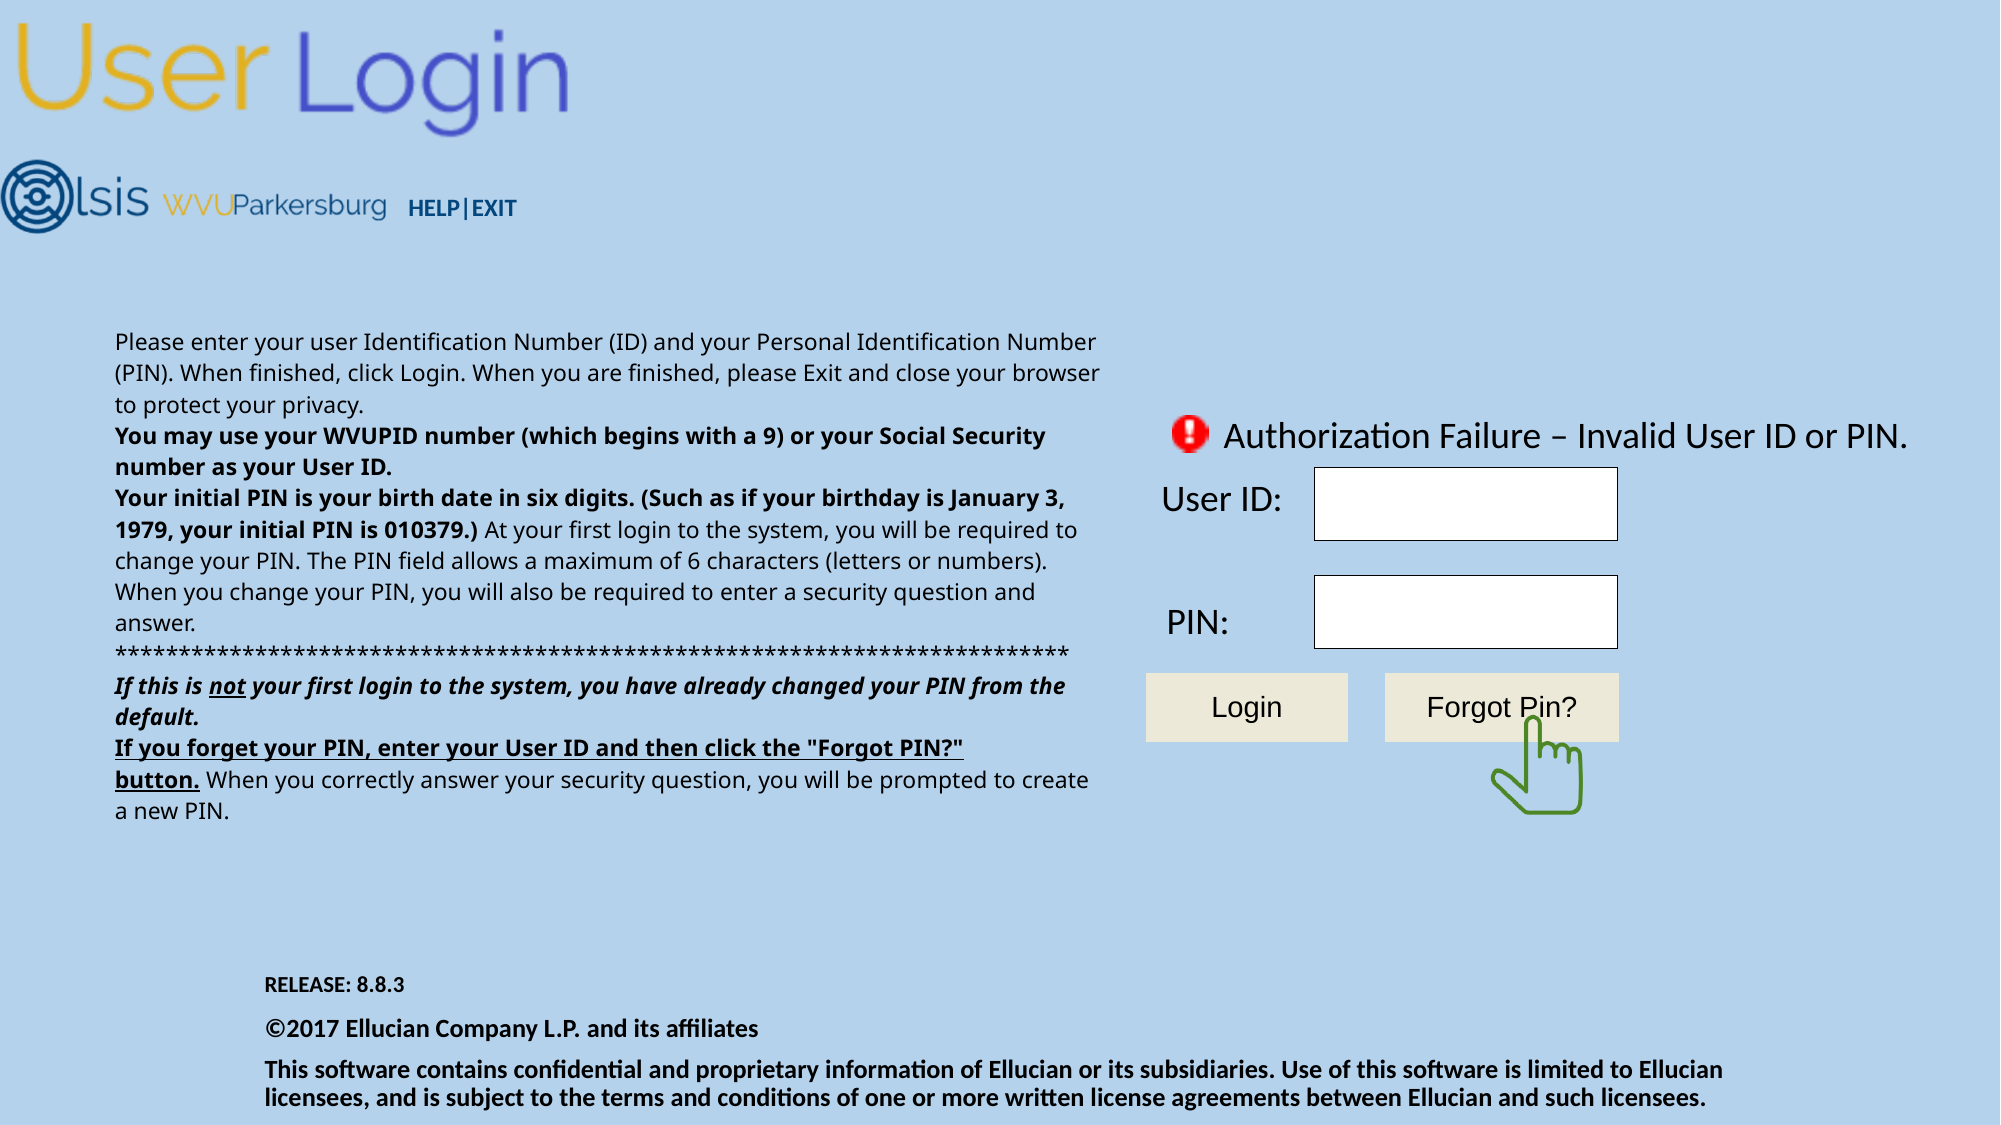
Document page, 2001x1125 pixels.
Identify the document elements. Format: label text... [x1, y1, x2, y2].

picture [0, 159, 386, 234]
picture [1486, 714, 1587, 815]
picture [1171, 415, 1209, 453]
text_box Authorization Failure – Invalid User ID or PIN. [1208, 403, 1964, 464]
picture [17, 22, 569, 138]
